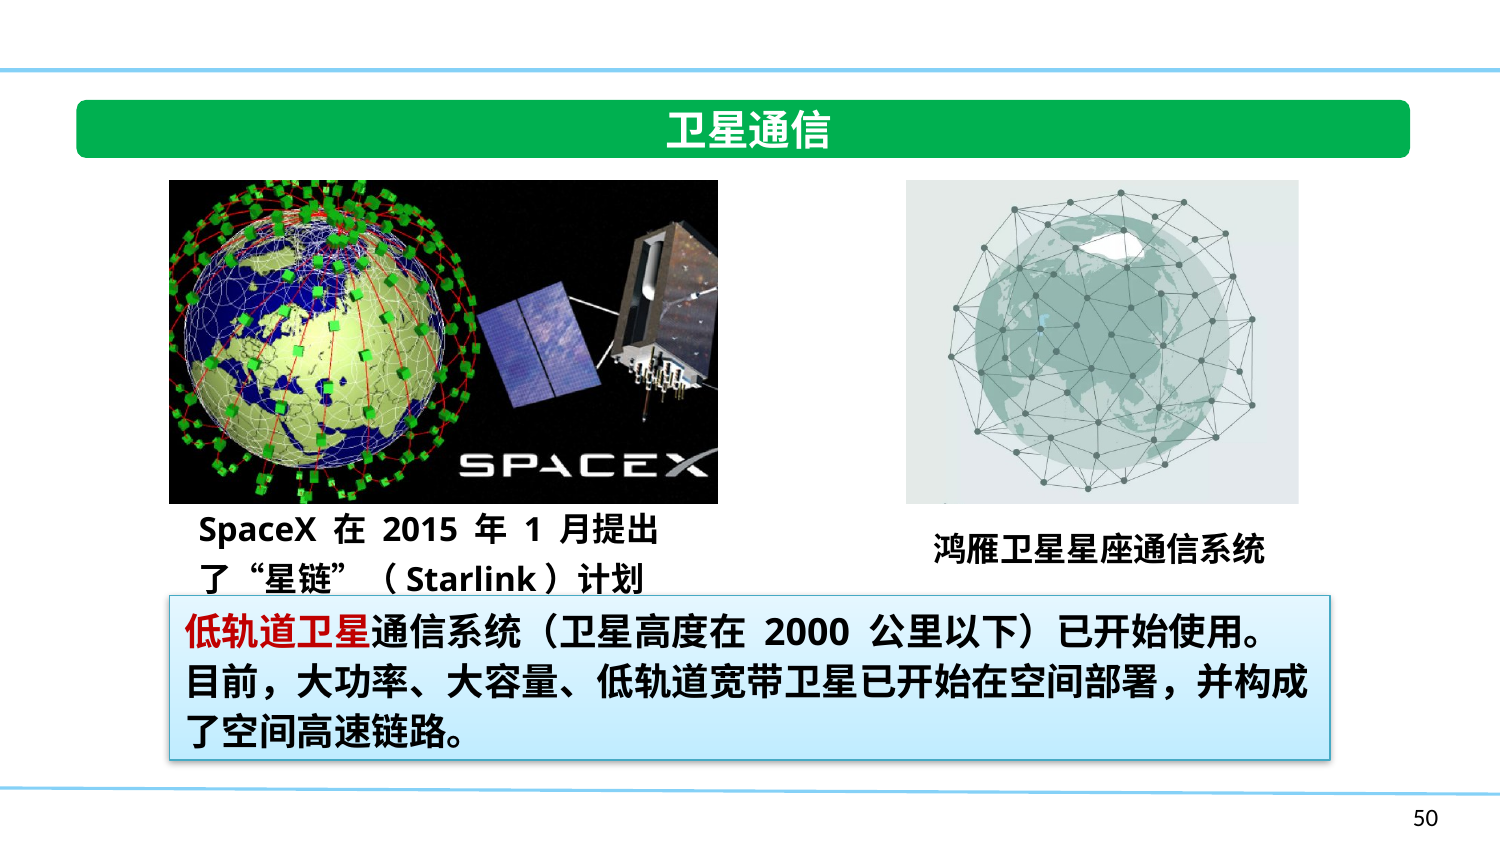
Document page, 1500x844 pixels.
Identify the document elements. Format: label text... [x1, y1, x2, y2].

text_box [905, 180, 1299, 577]
text_box 低轨道卫星通信系统（卫星高度在 2000 公里以下）已开始使用。目前，大功率、大容量、低轨道宽带卫星已开始在空间部署，并构成了空间高速链路。 [169, 595, 1331, 761]
list 卫星通信 [204, 99, 1293, 158]
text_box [169, 180, 718, 607]
